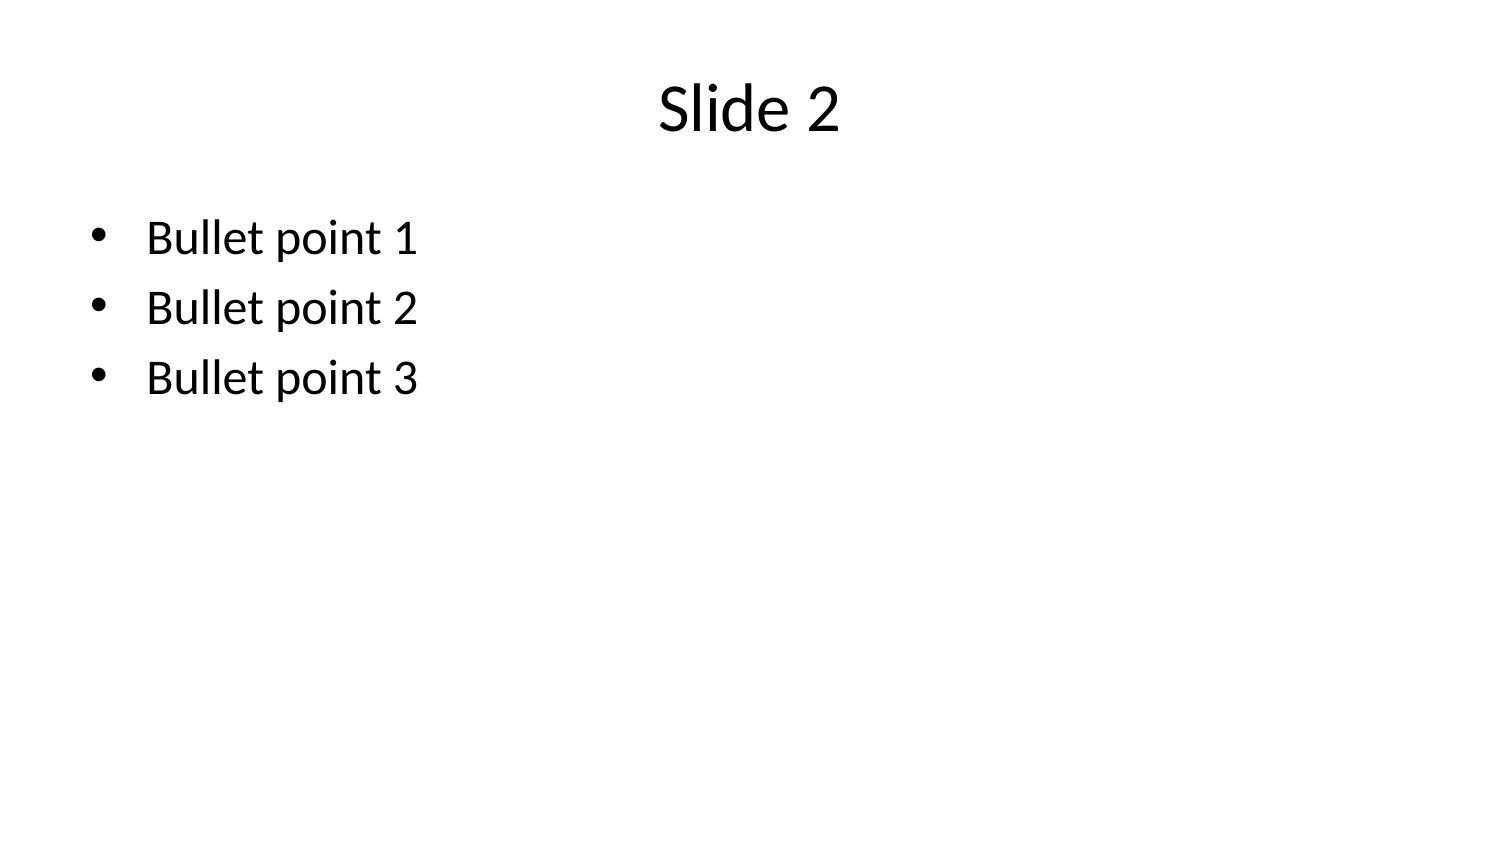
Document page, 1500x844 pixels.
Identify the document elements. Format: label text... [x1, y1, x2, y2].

title Slide 2 [75, 33, 1425, 175]
list Bullet point 1 Bullet point 2 Bullet point 3 [75, 196, 1425, 754]
